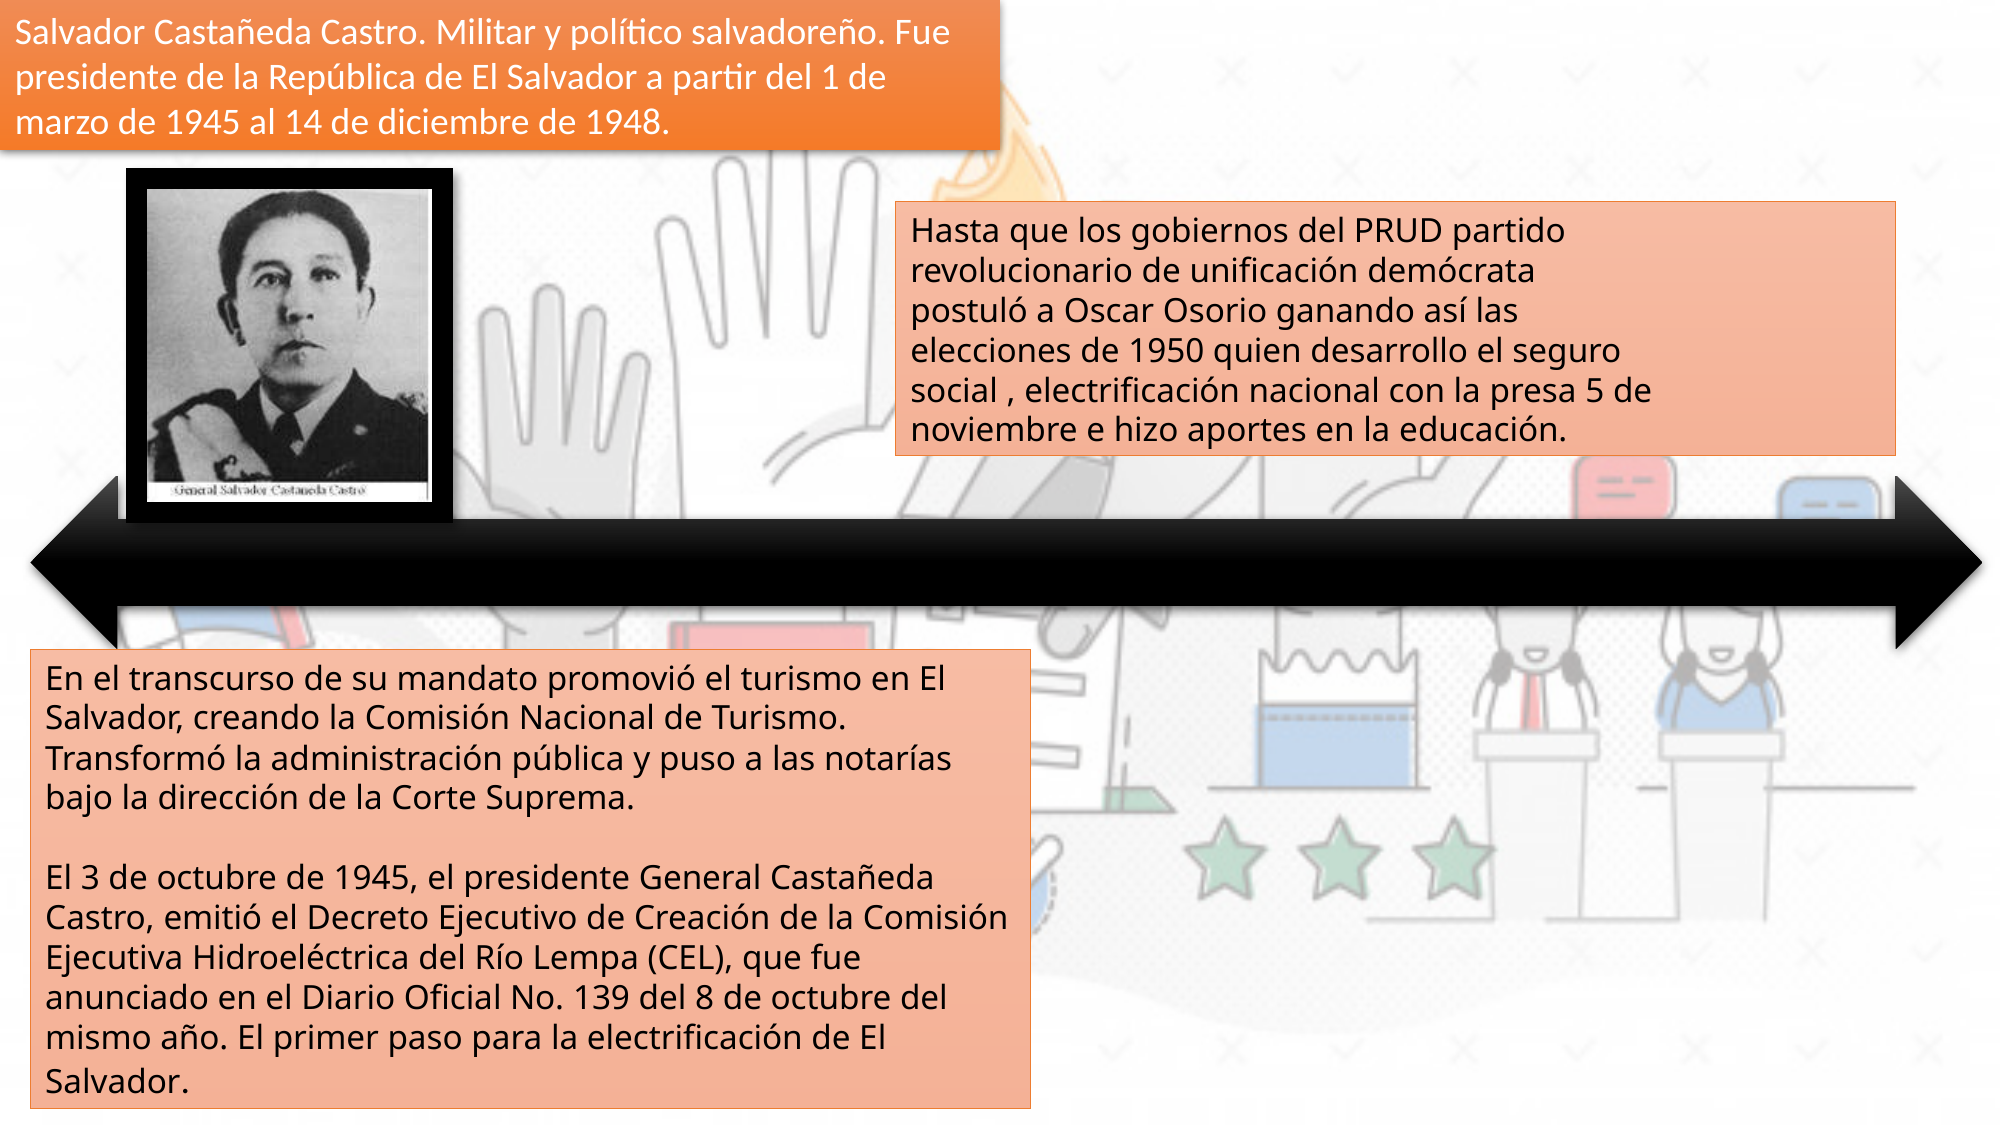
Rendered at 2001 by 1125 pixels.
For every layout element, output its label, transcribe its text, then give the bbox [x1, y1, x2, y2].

text_box En el transcurso de su mandato promovió el turismo en El Salvador, creando la Comisión Nacional de Turismo. Transformó la administración pública y puso a las notarías bajo la dirección de la Corte Suprema. El 3 de octubre de 1945, el presidente General Castañeda Castro, emitió el Decreto Ejecutivo de Creación de la Comisión Ejecutiva Hidroeléctrica del Río Lempa (CEL), que fue anunciado en el Diario Oficial No. 139 del 8 de octubre del mismo año. El primer paso para la electrificación de El Salvador. [30, 649, 1031, 1109]
text_box [30, 475, 1983, 650]
text_box Salvador Castañeda Castro. Militar y político salvadoreño. Fue presidente de la República de El Salvador a partir del 1 de marzo de 1945 al 14 de diciembre de 1948. [0, 0, 1000, 150]
text_box Hasta que los gobiernos del PRUD partido revolucionario de unificación demócrata postuló a Oscar Osorio ganando así las elecciones de 1950 quien desarrollo el seguro social , electrificación nacional con la presa 5 de noviembre e hizo aportes en la educación. [895, 201, 1896, 456]
picture [146, 189, 433, 503]
